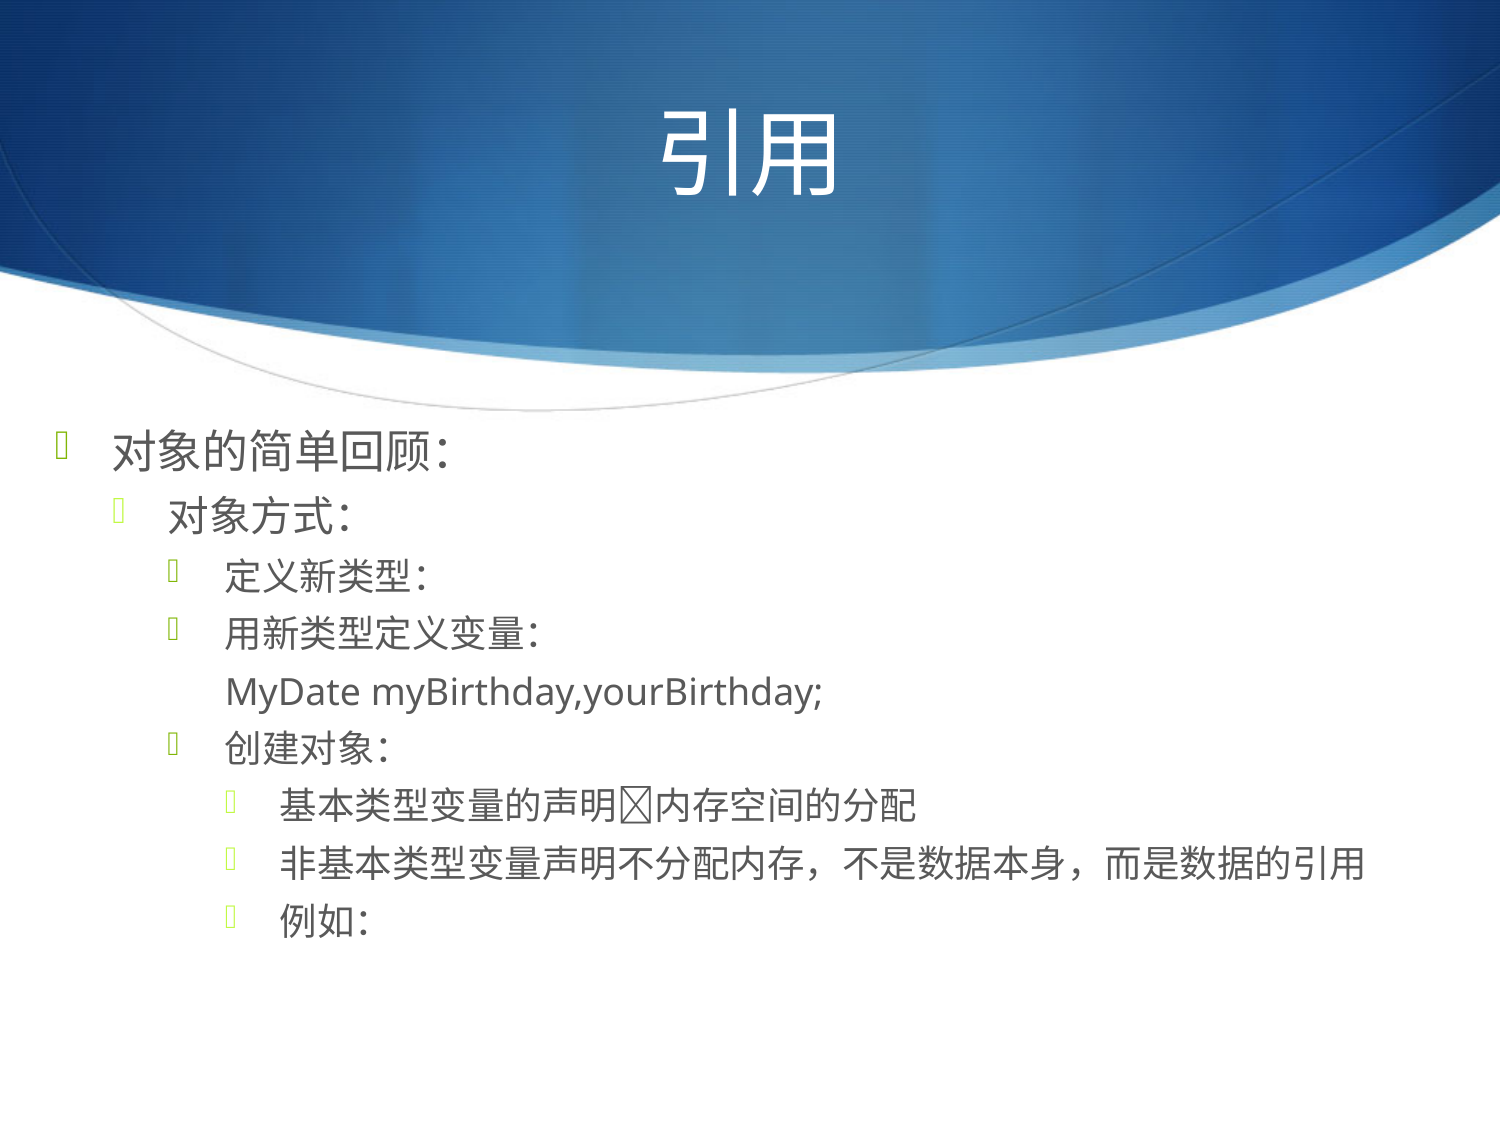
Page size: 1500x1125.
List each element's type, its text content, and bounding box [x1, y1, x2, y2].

picture [0, 0, 1500, 1125]
list 对象的简单回顾： 对象方式： 定义新类型： 用新类型定义变量： MyDate myBirthday,yourBirthday; 创建对象： 基本类型变量的声明内存空间的分配 非基本类型变量声明不分配内存，不是数据本身，而是数据的引用 例如： [39, 414, 1438, 998]
title 引用 [75, 56, 1425, 245]
